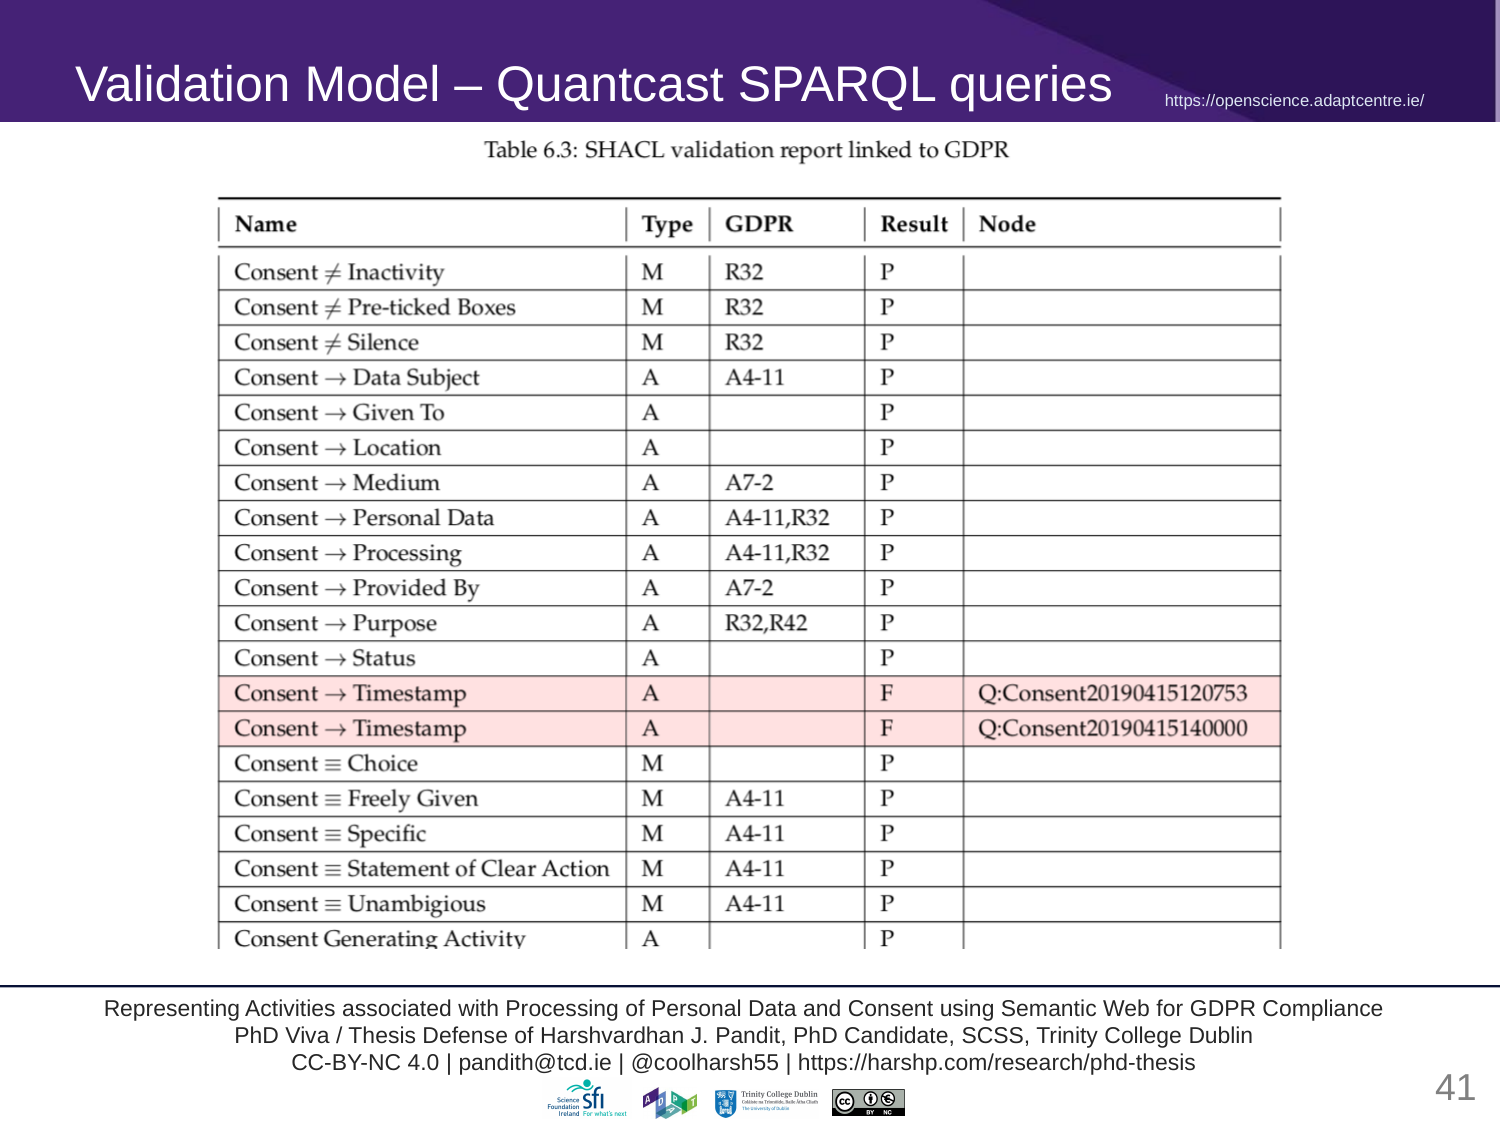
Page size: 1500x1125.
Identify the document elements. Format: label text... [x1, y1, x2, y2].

picture [202, 128, 1298, 949]
picture [643, 1087, 697, 1119]
text_box Validation Model – Quantcast SPARQL queries [74, 44, 1425, 118]
picture [714, 1089, 819, 1119]
picture [542, 1077, 632, 1119]
picture [832, 1089, 905, 1116]
text_box [11, 141, 1362, 960]
picture [0, 0, 1500, 122]
